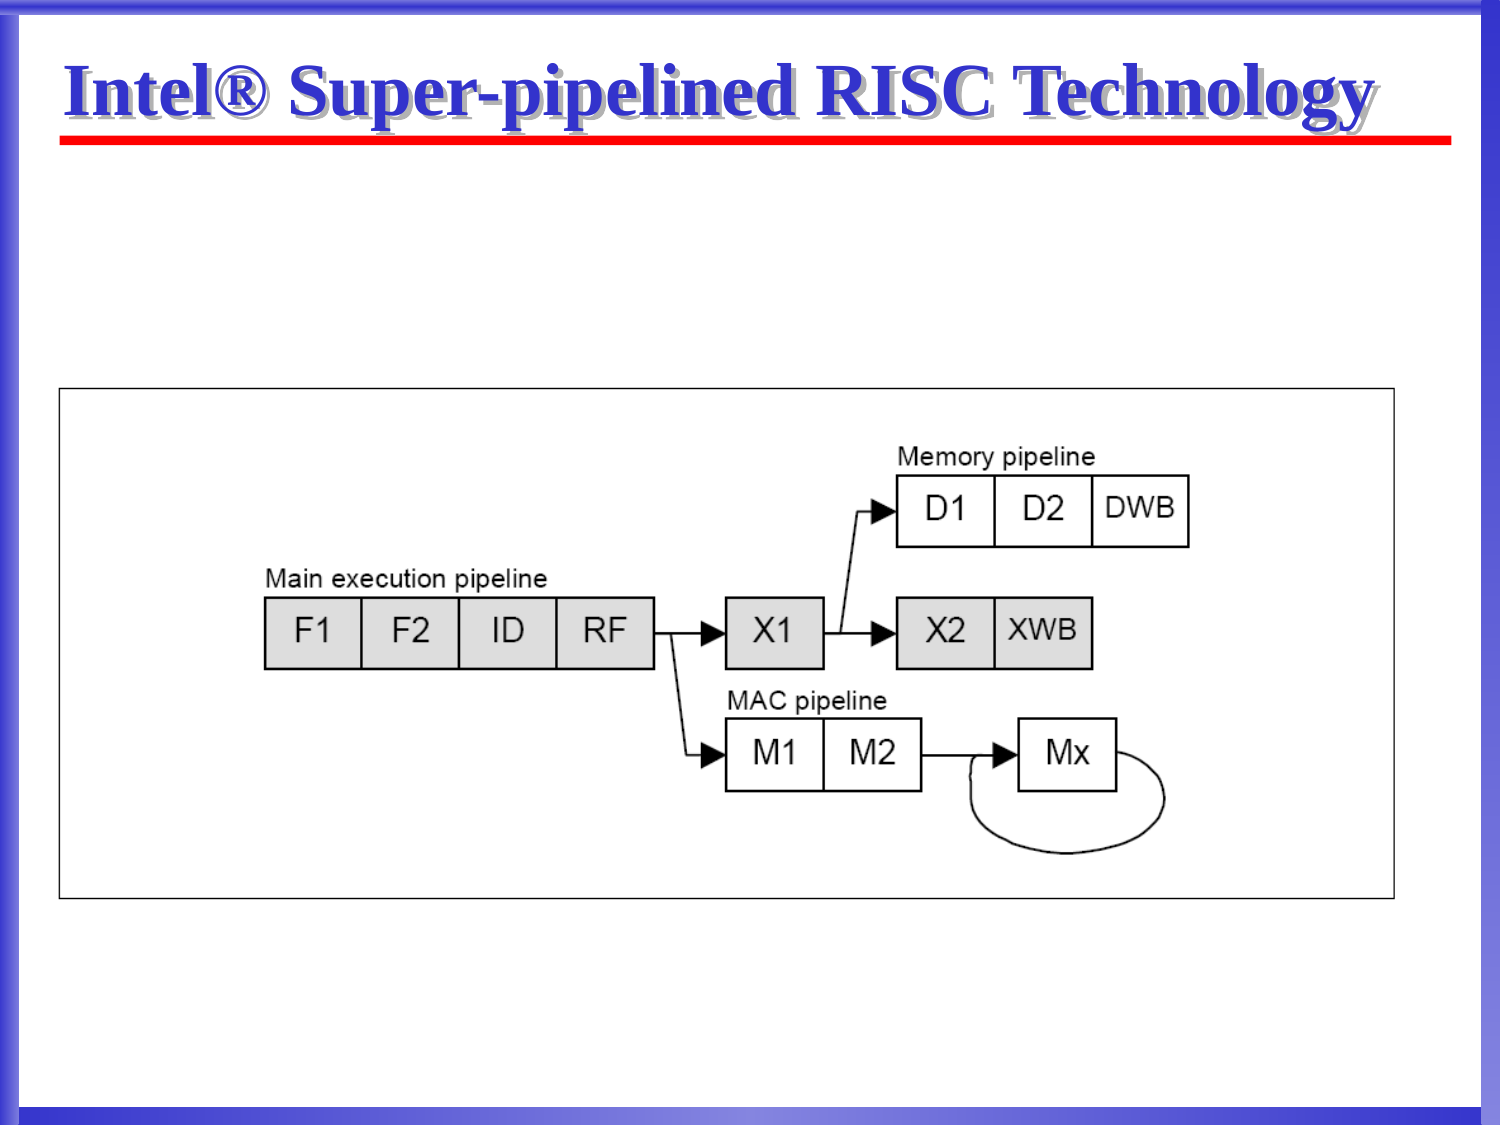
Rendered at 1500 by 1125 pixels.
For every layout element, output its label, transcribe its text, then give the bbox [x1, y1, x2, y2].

title Intel® Super-pipelined RISC Technology [62, 43, 1451, 140]
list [49, 374, 1401, 912]
